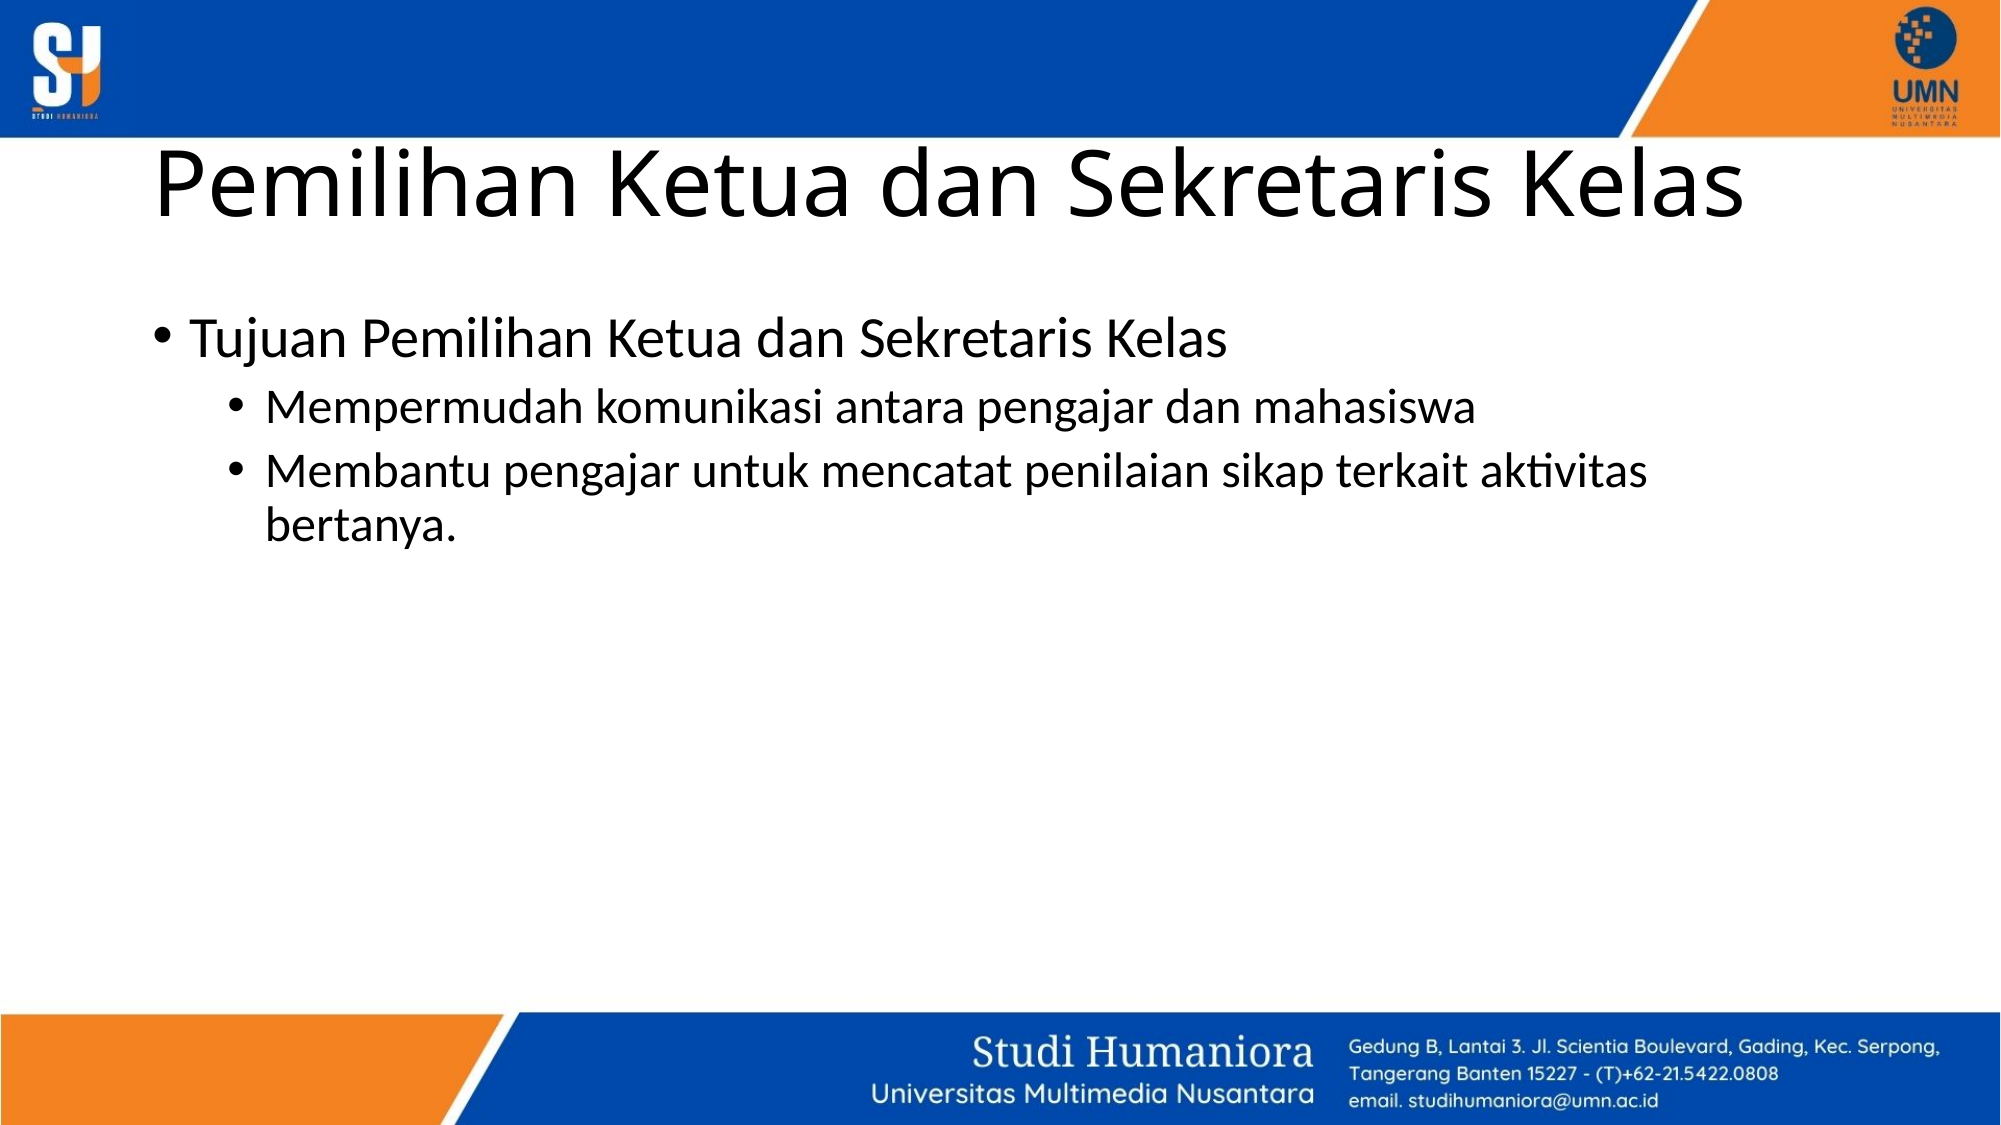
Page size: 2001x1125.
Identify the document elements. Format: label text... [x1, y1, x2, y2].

title Pemilihan Ketua dan Sekretaris Kelas [137, 78, 1863, 296]
picture [0, 0, 2001, 1125]
list Tujuan Pemilihan Ketua dan Sekretaris Kelas Mempermudah komunikasi antara pengajar dan mahasiswa Membantu pengajar untuk mencatat penilaian sikap terkait aktivitas bertanya. [137, 299, 1863, 1014]
